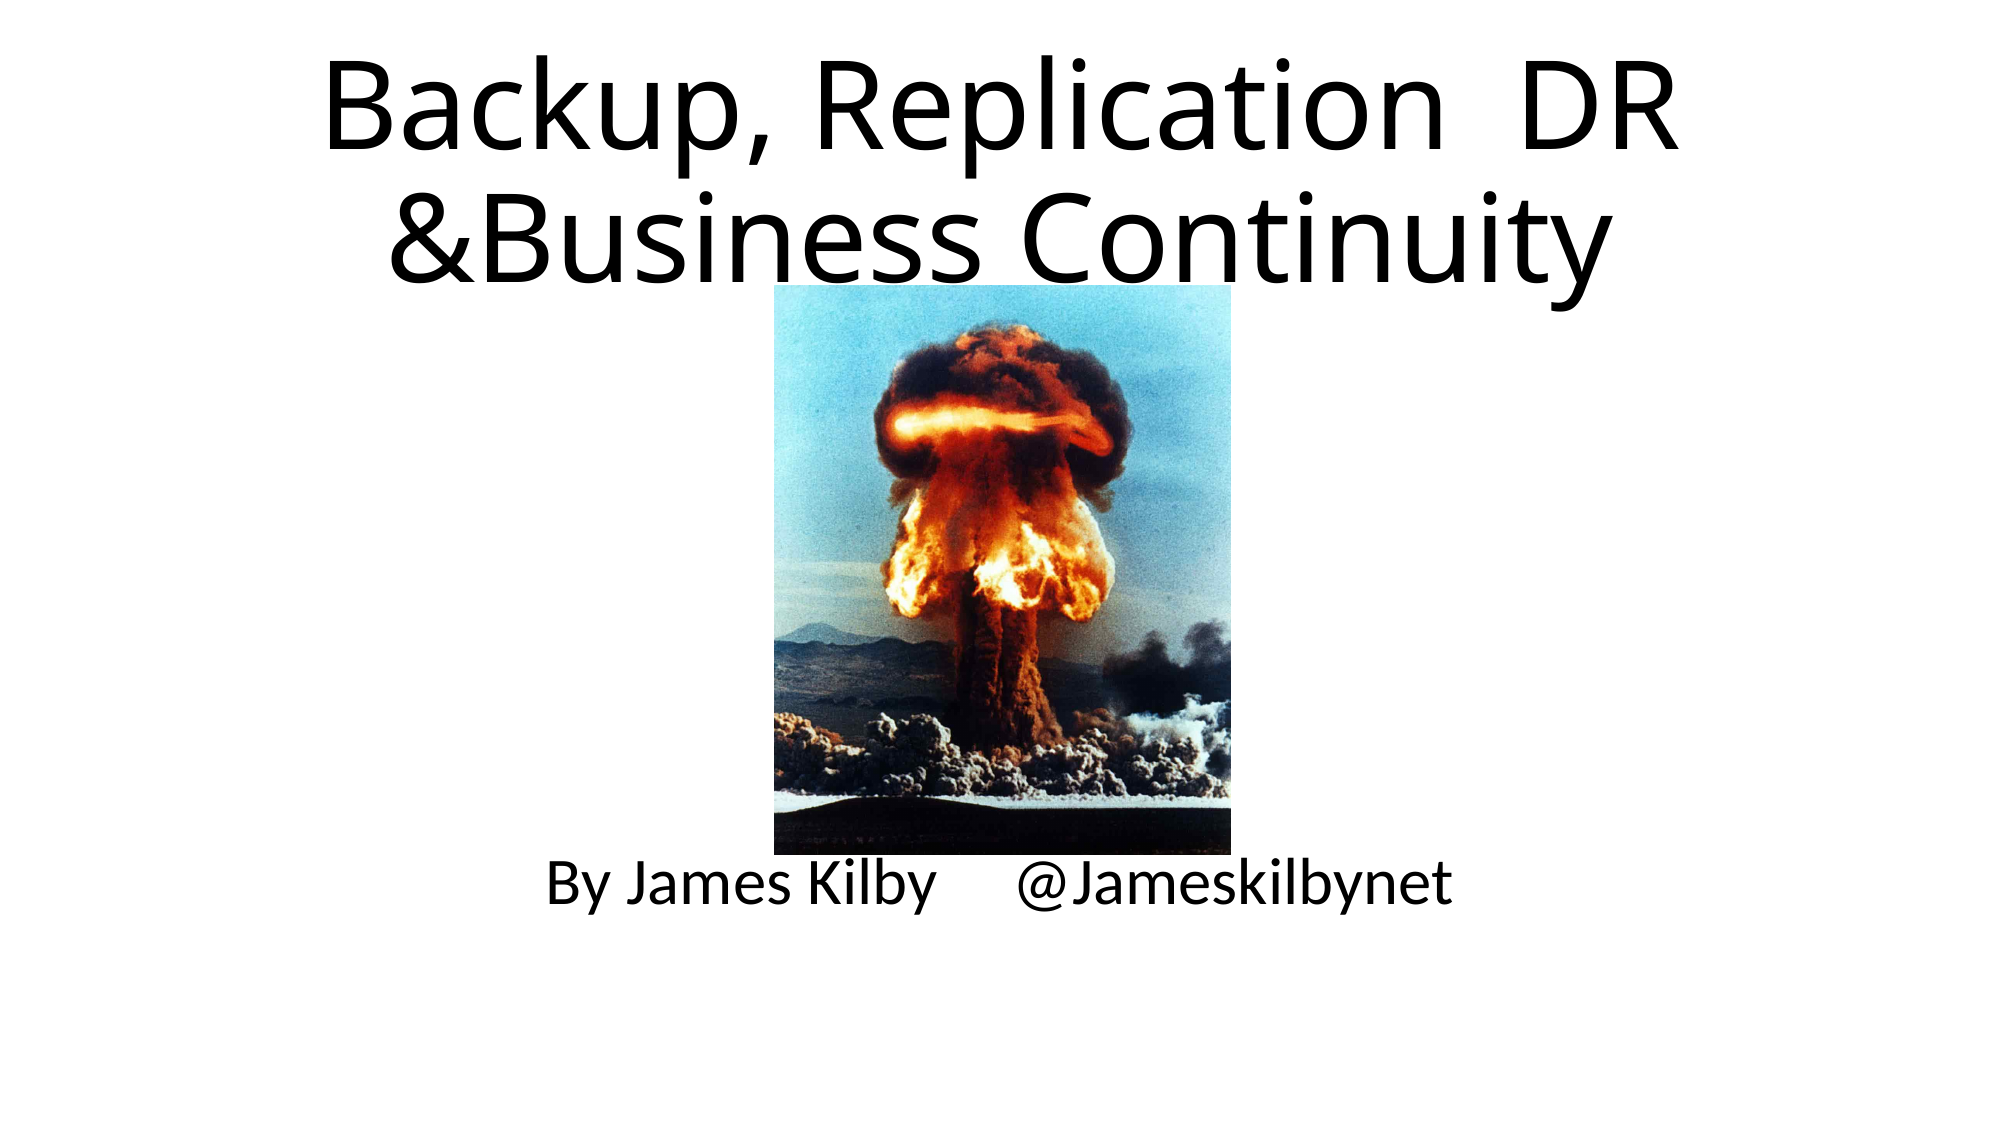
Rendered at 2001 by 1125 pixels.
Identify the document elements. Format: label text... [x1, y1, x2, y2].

title Backup, Replication DR &Business Continuity [249, 28, 1750, 317]
subtitle By James Kilby @Jameskilbynet [249, 839, 1750, 1112]
picture [774, 285, 1231, 855]
